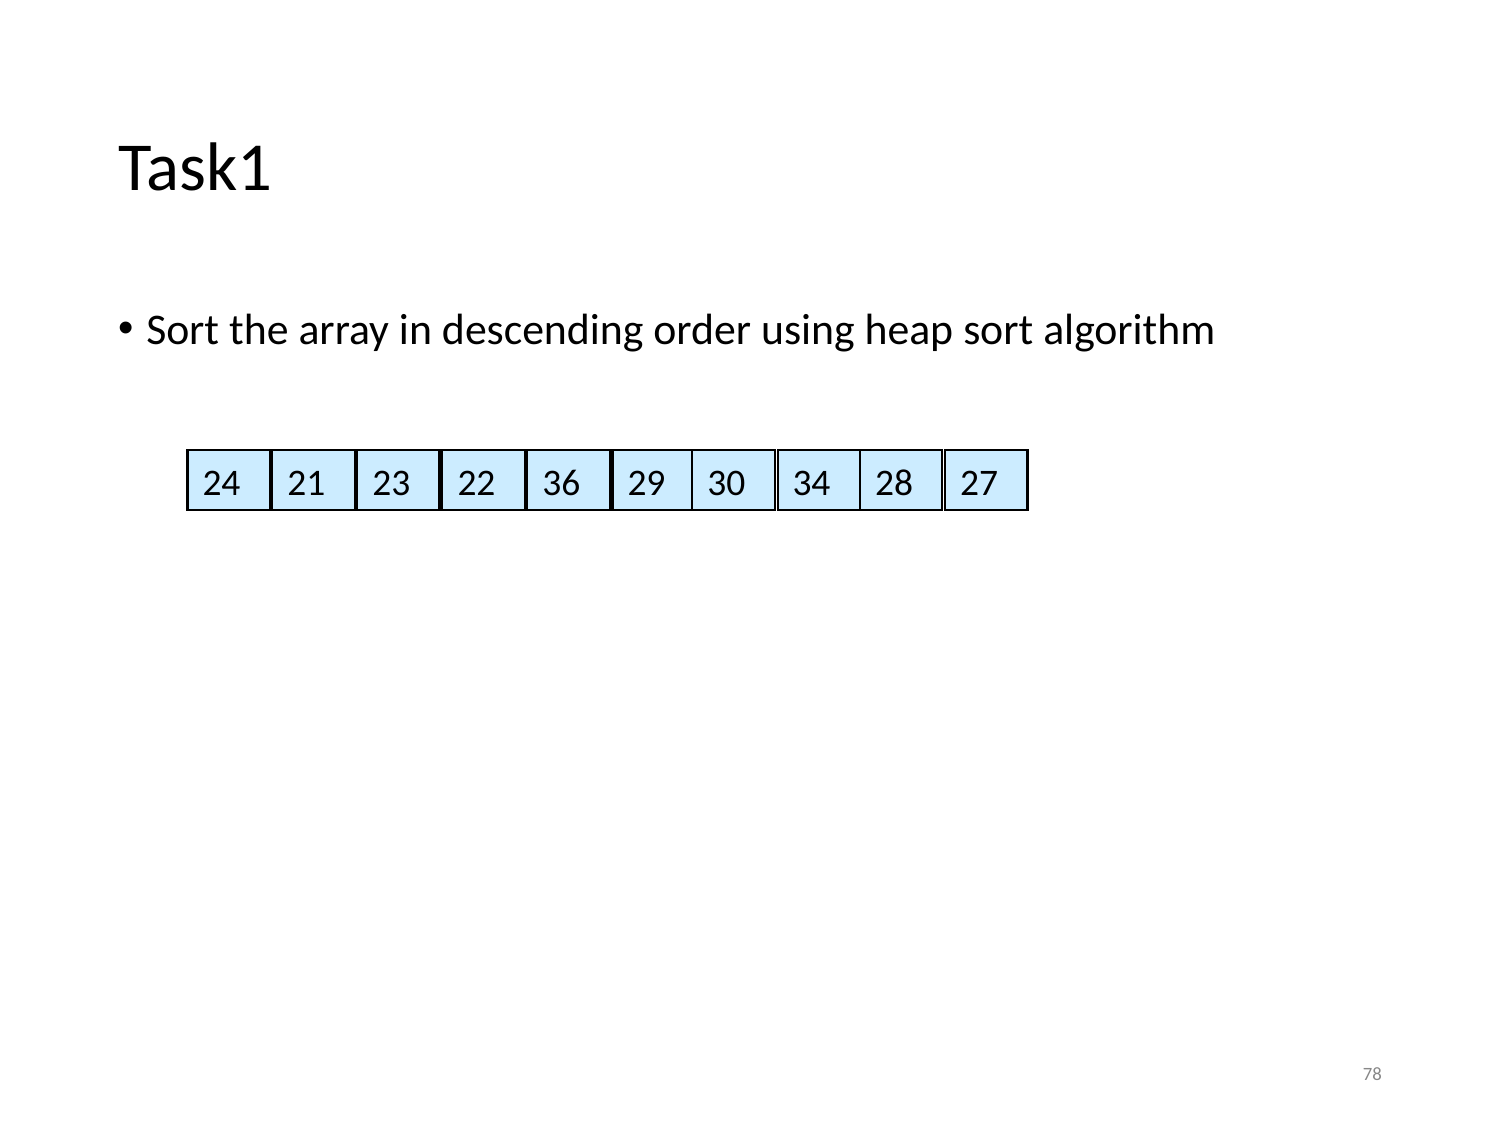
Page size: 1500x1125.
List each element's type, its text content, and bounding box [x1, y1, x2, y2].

title Task1 [103, 59, 1397, 278]
list Sort the array in descending order using heap sort algorithm [103, 299, 1397, 1014]
slide_number ‹#› [1059, 1042, 1397, 1103]
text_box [187, 449, 1028, 528]
